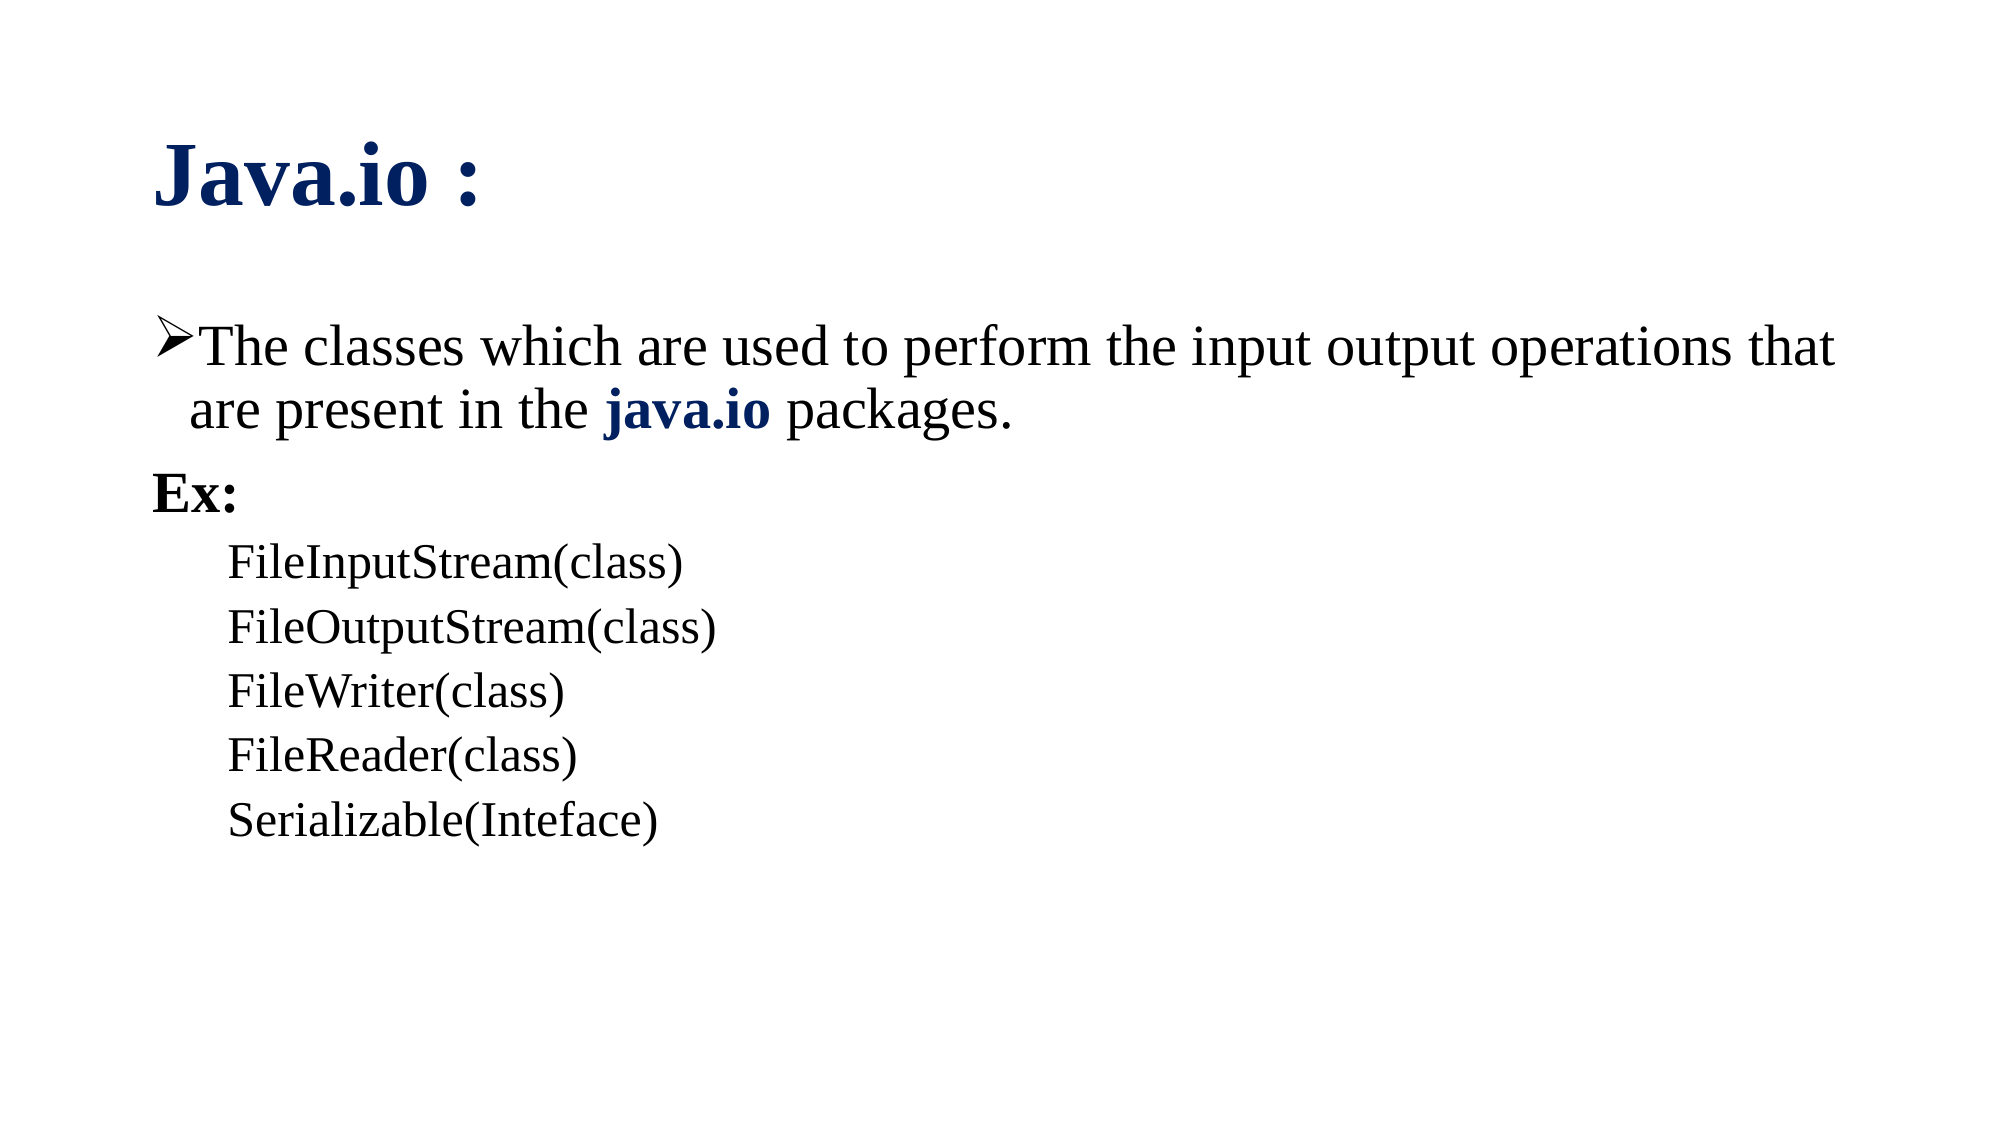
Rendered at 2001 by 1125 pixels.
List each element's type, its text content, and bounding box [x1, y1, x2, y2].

list The classes which are used to perform the input output operations that are present in the java.io packages. Ex: FileInputStream(class) FileOutputStream(class) FileWriter(class) FileReader(class) Serializable(Inteface) [137, 308, 1863, 962]
title Java.io : [137, 80, 1863, 271]
